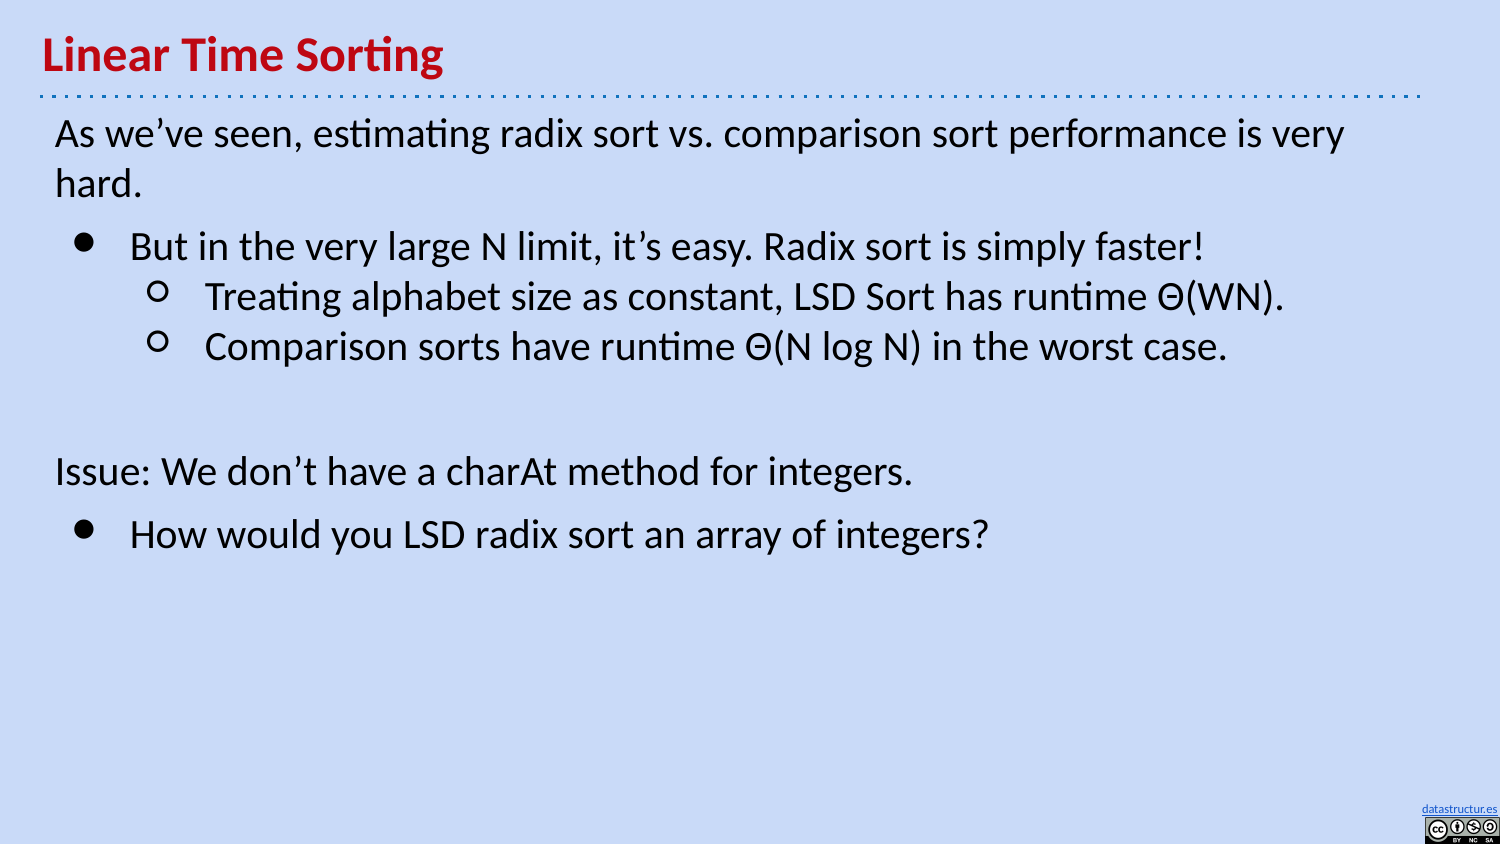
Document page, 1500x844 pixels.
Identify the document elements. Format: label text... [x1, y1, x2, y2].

title Linear Time Sorting [27, 15, 1378, 97]
list As we’ve seen, estimating radix sort vs. comparison sort performance is very hard. But in the very large N limit, it’s easy. Radix sort is simply faster! Treating alphabet size as constant, LSD Sort has runtime Θ(WN). Comparison sorts have runtime Θ(N log N) in the worst case. Issue: We don’t have a charAt method for integers. How would you LSD radix sort an array of integers? [39, 91, 1459, 773]
picture [1425, 817, 1500, 844]
